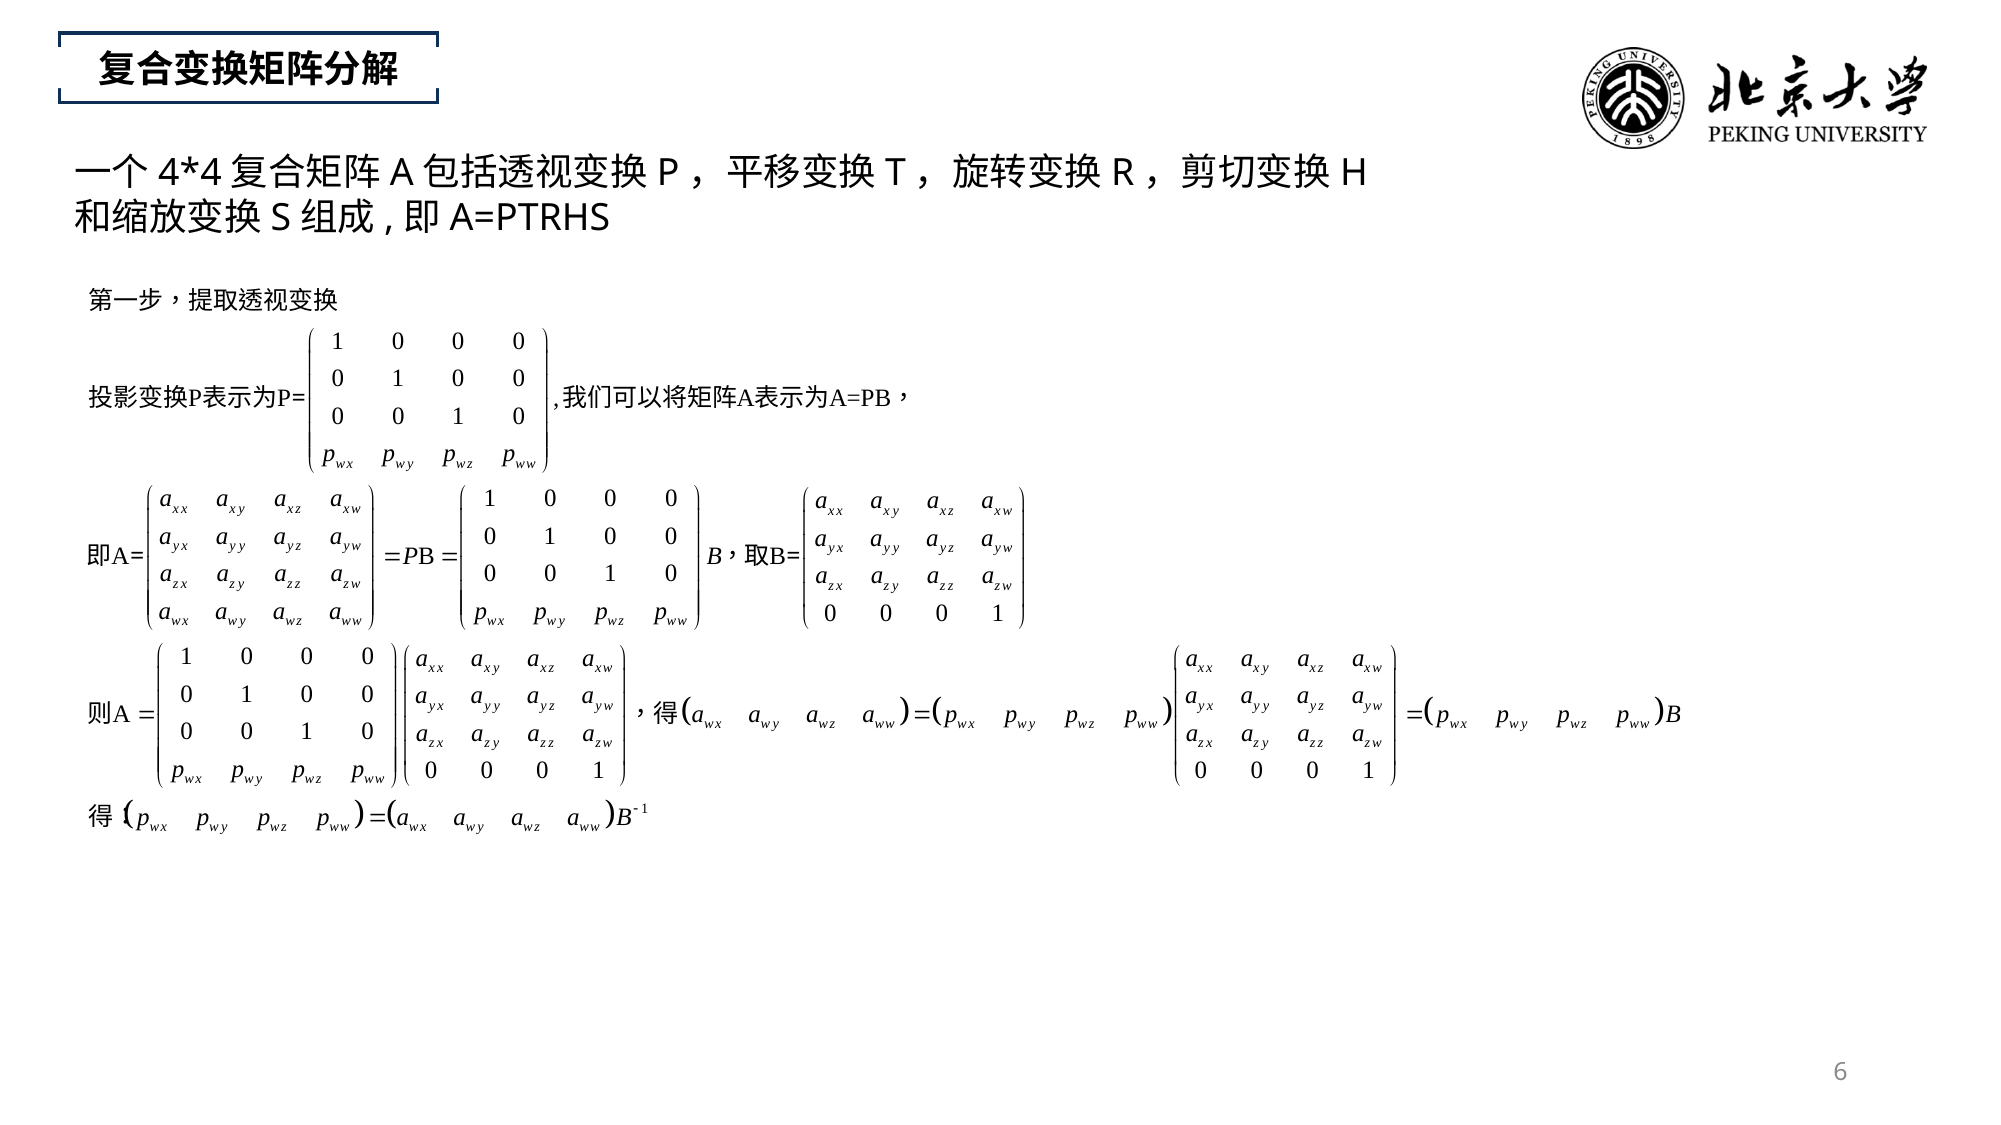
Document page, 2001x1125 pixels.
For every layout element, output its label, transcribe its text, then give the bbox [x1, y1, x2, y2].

text_box 一个4*4复合矩阵A包括透视变换P，平移变换T，旋转变换R，剪切变换H和缩放变换S组成,即A=PTRHS [59, 140, 1413, 246]
slide_number 6 [1412, 1042, 1863, 1103]
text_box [85, 283, 1688, 842]
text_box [0, 32, 498, 103]
picture [1582, 47, 1927, 150]
